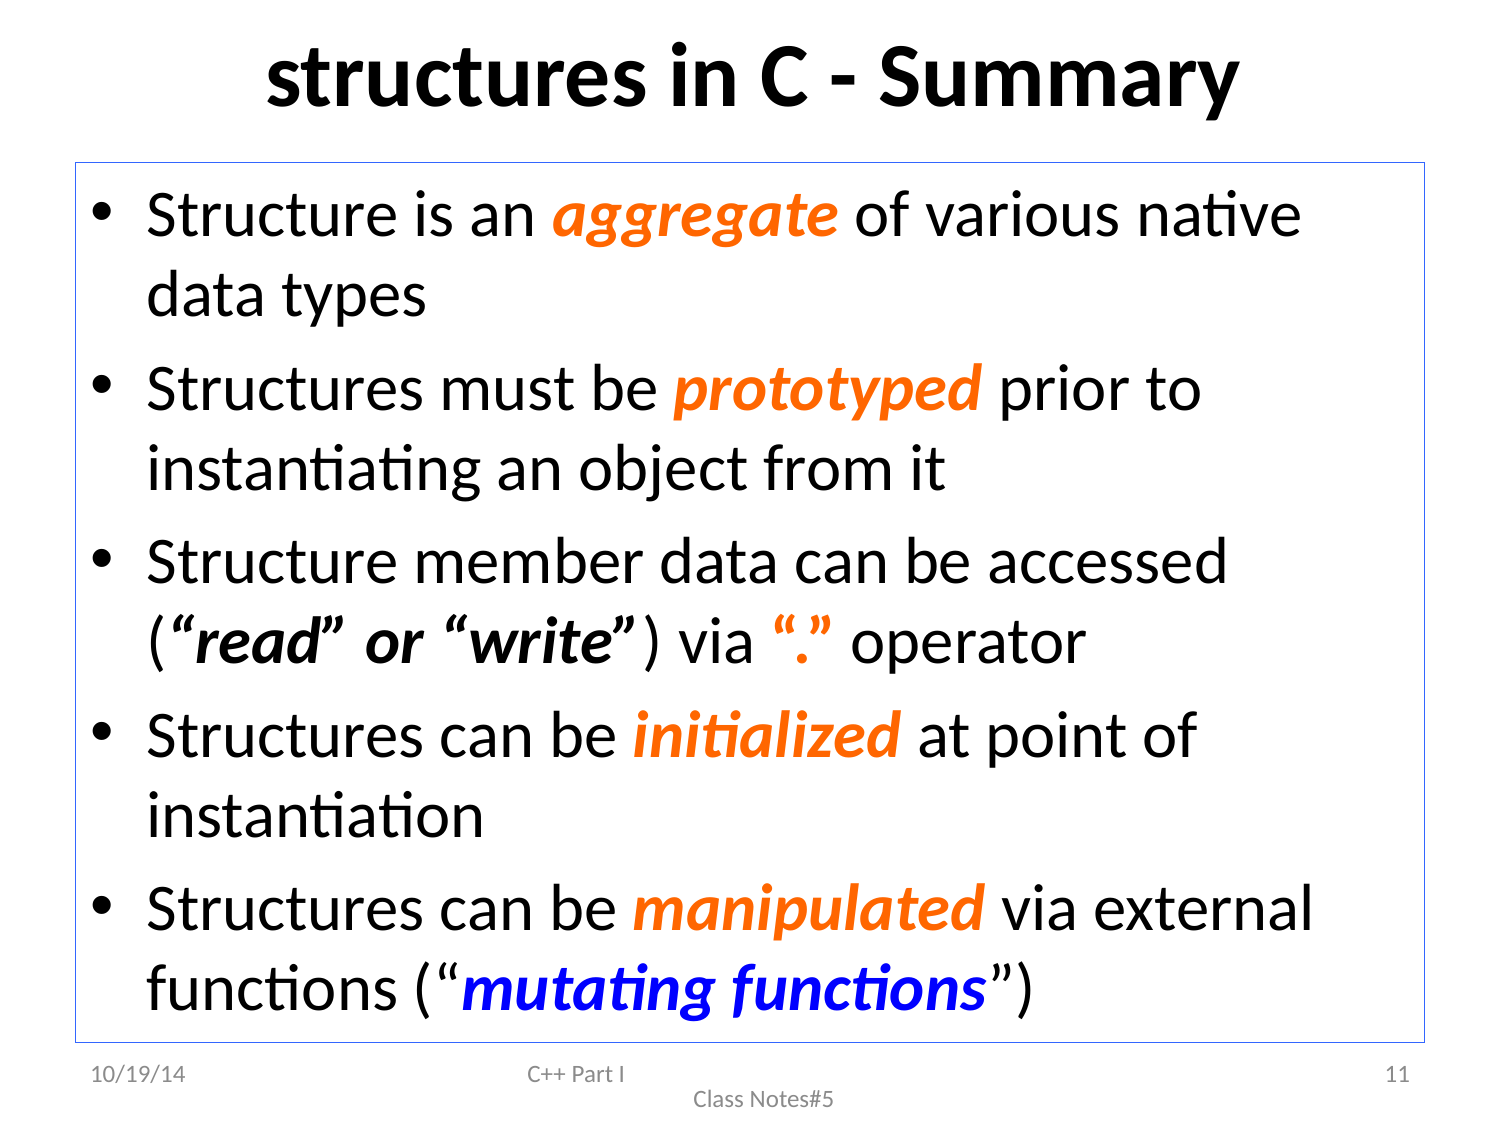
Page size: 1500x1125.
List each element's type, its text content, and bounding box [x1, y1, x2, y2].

footer C++ Part I Class Notes#5 [512, 1042, 988, 1103]
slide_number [75, 1042, 425, 1103]
list Structure is an aggregate of various native data types Structures must be prototyped prior to instantiating an object from it Structure member data can be accessed (“read” or “write”) via “.” operator Structures can be initialized at point of instantiation Structures can be manipulated via external functions (“mutating functions”) [75, 162, 1425, 1043]
slide_number 11 [1074, 1042, 1425, 1103]
title structures in C - Summary [79, 2, 1430, 138]
